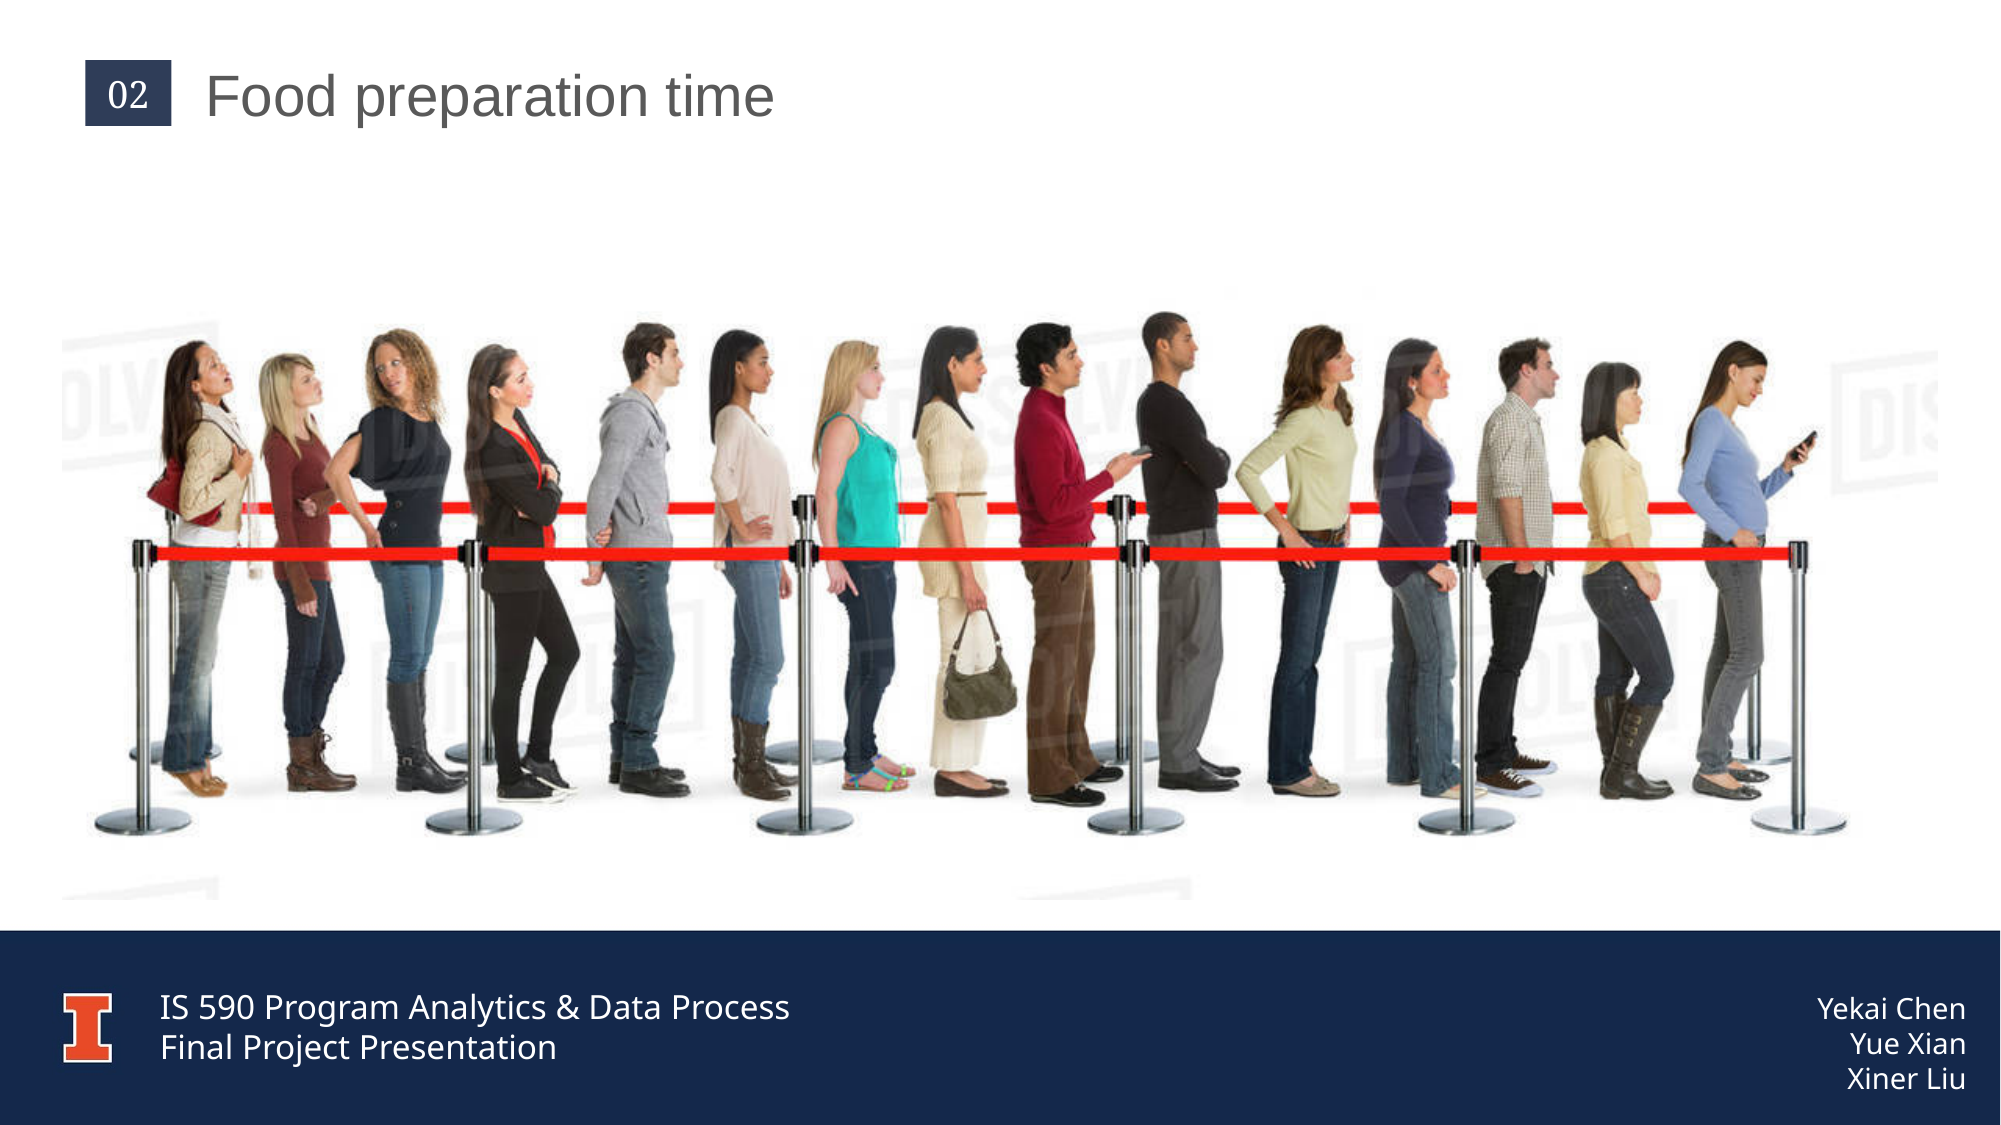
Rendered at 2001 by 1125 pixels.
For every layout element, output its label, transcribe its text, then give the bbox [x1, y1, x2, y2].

text_box Food preparation time [190, 50, 854, 136]
text_box IS 590 Program Analytics & Data Process Final Project Presentation [145, 978, 978, 1075]
text_box Yekai Chen Yue Xian Xiner Liu [728, 982, 1982, 1105]
picture [0, 0, 2001, 1125]
text_box 02 [85, 60, 172, 126]
